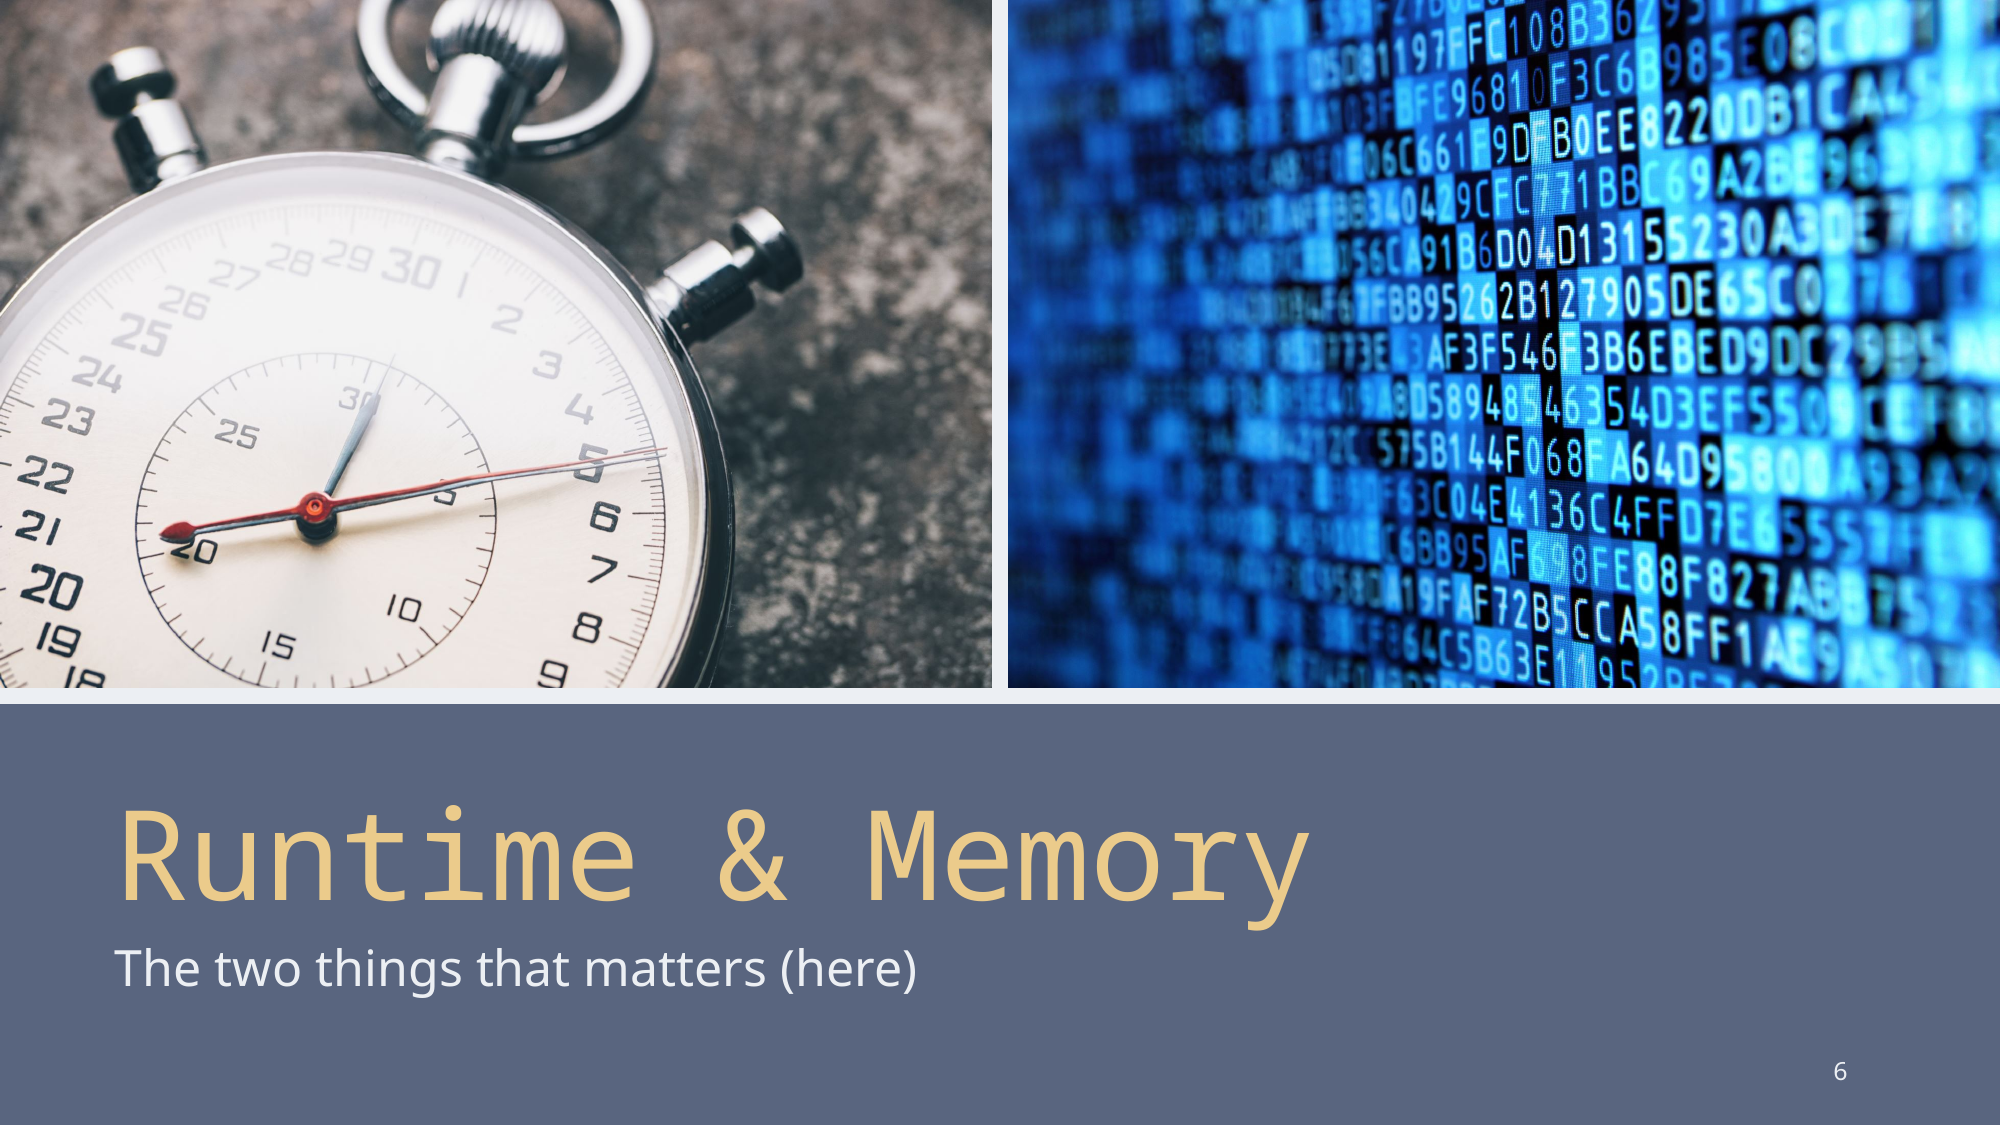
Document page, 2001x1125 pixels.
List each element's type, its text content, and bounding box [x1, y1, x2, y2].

list The two things that matters (here) [99, 935, 1892, 1021]
picture [0, 0, 999, 695]
title Runtime & Memory [99, 719, 1892, 935]
slide_number 6 [1761, 1042, 1863, 1103]
picture [1001, 0, 2000, 695]
